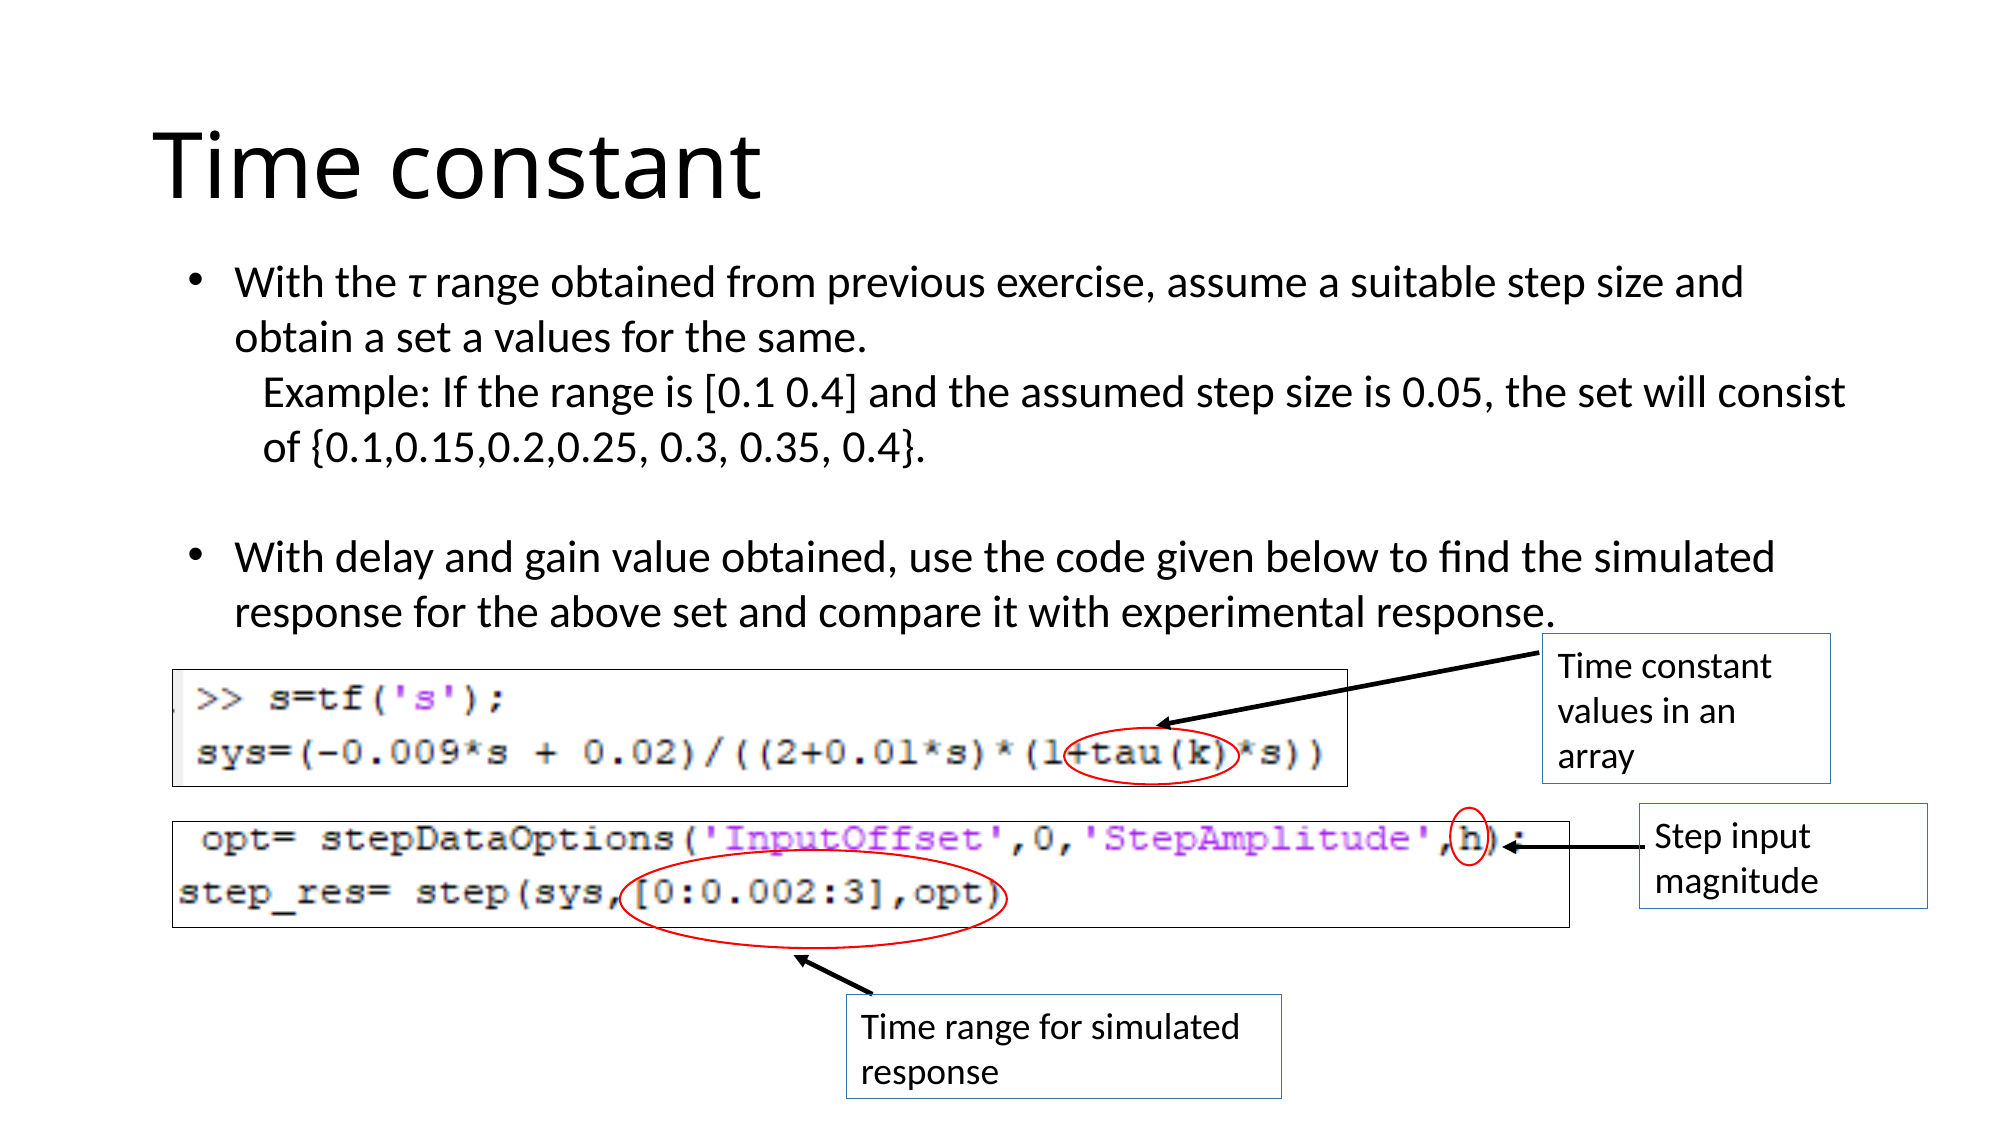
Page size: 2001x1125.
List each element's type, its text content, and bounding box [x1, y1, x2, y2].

text_box [1452, 806, 1487, 821]
picture [172, 821, 1570, 928]
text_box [793, 955, 873, 995]
title Time constant [137, 59, 1863, 278]
text_box With the τ range obtained from previous exercise, assume a suitable step size and obtain a set a values for the same. Example: If the range is [0.1 0.4] and the assumed step size is 0.05, the set will consist of {0.1,0.15,0.2,0.25, 0.3, 0.35, 0.4}. With delay and gain value obtained, use the code given below to find the simulated response for the above set and compare it with experimental response. [172, 243, 1863, 644]
picture [172, 669, 1348, 787]
text_box Time range for simulated response [846, 994, 1282, 1099]
text_box Time constant values in an array [1542, 633, 1831, 784]
text_box [654, 928, 973, 950]
text_box Step input magnitude [1639, 803, 1928, 909]
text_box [1155, 652, 1540, 726]
